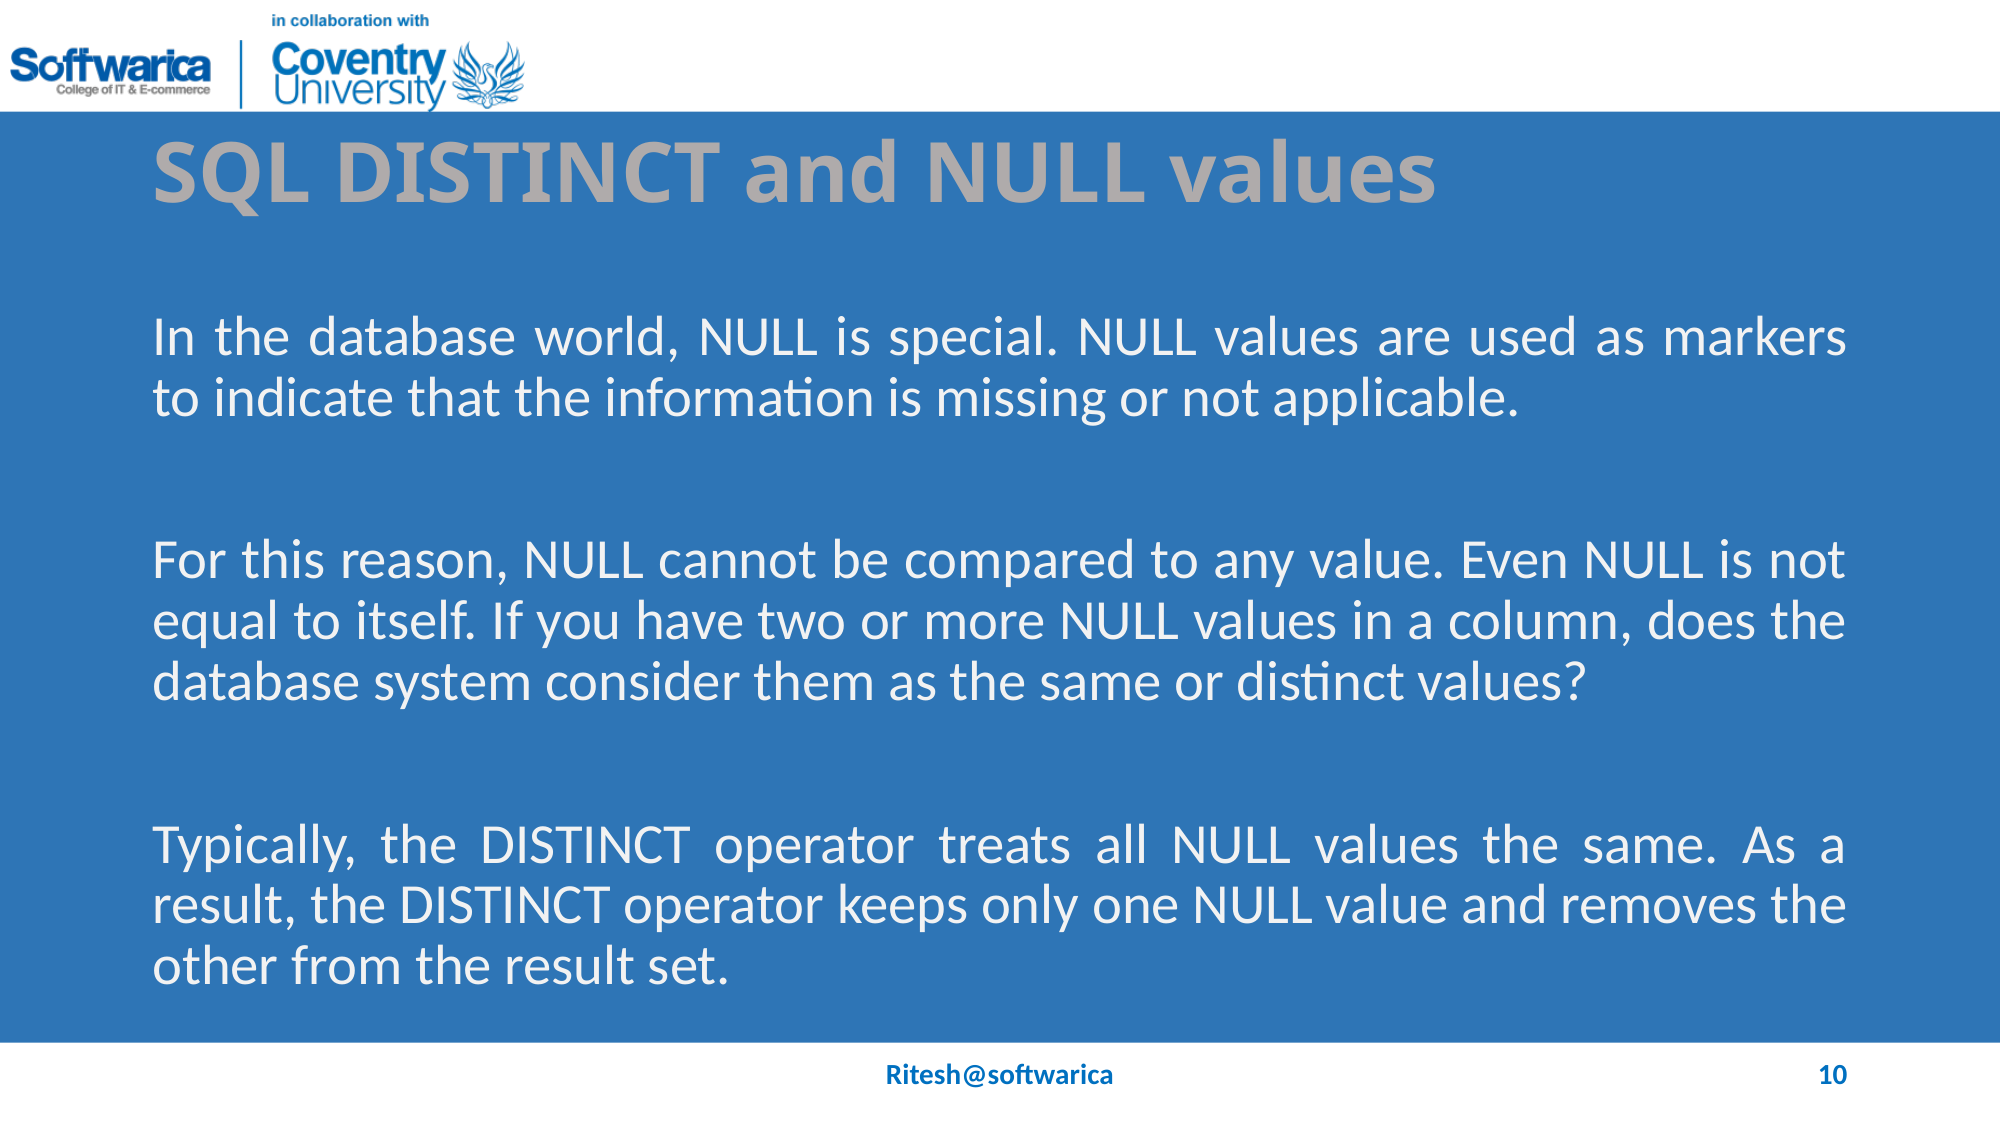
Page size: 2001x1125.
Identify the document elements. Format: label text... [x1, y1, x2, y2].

slide_number 10 [1412, 1042, 1863, 1103]
picture [10, 14, 525, 112]
list In the database world, NULL is special. NULL values are used as markers to indicate that the information is missing or not applicable. For this reason, NULL cannot be compared to any value. Even NULL is not equal to itself. If you have two or more NULL values in a column, does the database system consider them as the same or distinct values? Typically, the DISTINCT operator treats all NULL values the same. As a result, the DISTINCT operator keeps only one NULL value and removes the other from the result set. [137, 299, 1863, 1014]
title SQL DISTINCT and NULL values [137, 111, 1863, 240]
footer Ritesh@softwarica [662, 1042, 1338, 1103]
